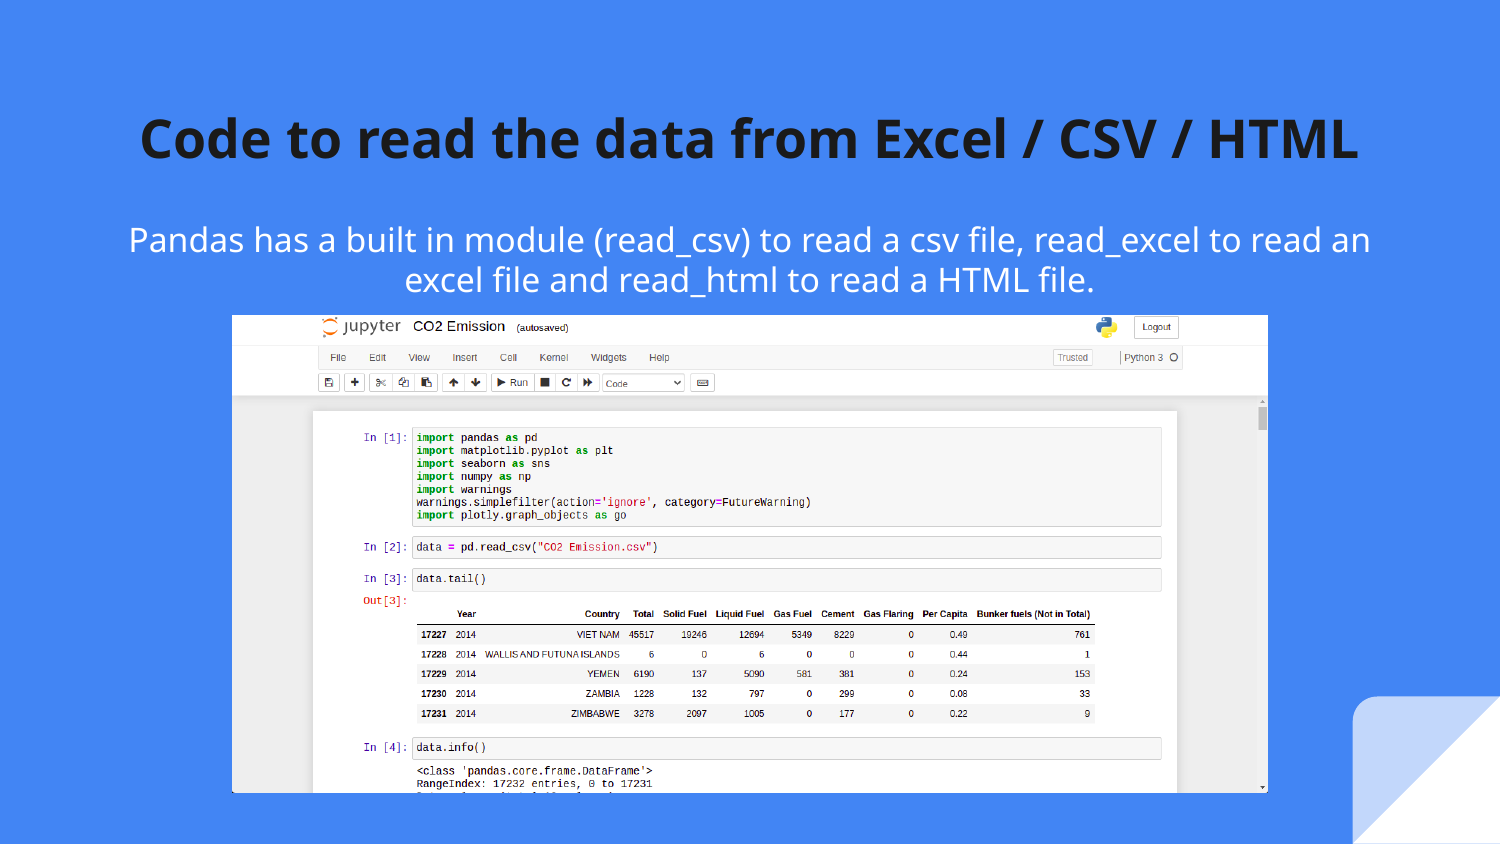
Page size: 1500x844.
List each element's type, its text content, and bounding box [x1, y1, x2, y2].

title Code to read the data from Excel / CSV / HTML [75, 36, 1425, 190]
subtitle Pandas has a built in module (read_csv) to read a csv file, read_excel to read an excel file and read_html to read a HTML file. [75, 203, 1425, 275]
picture [231, 315, 1269, 793]
